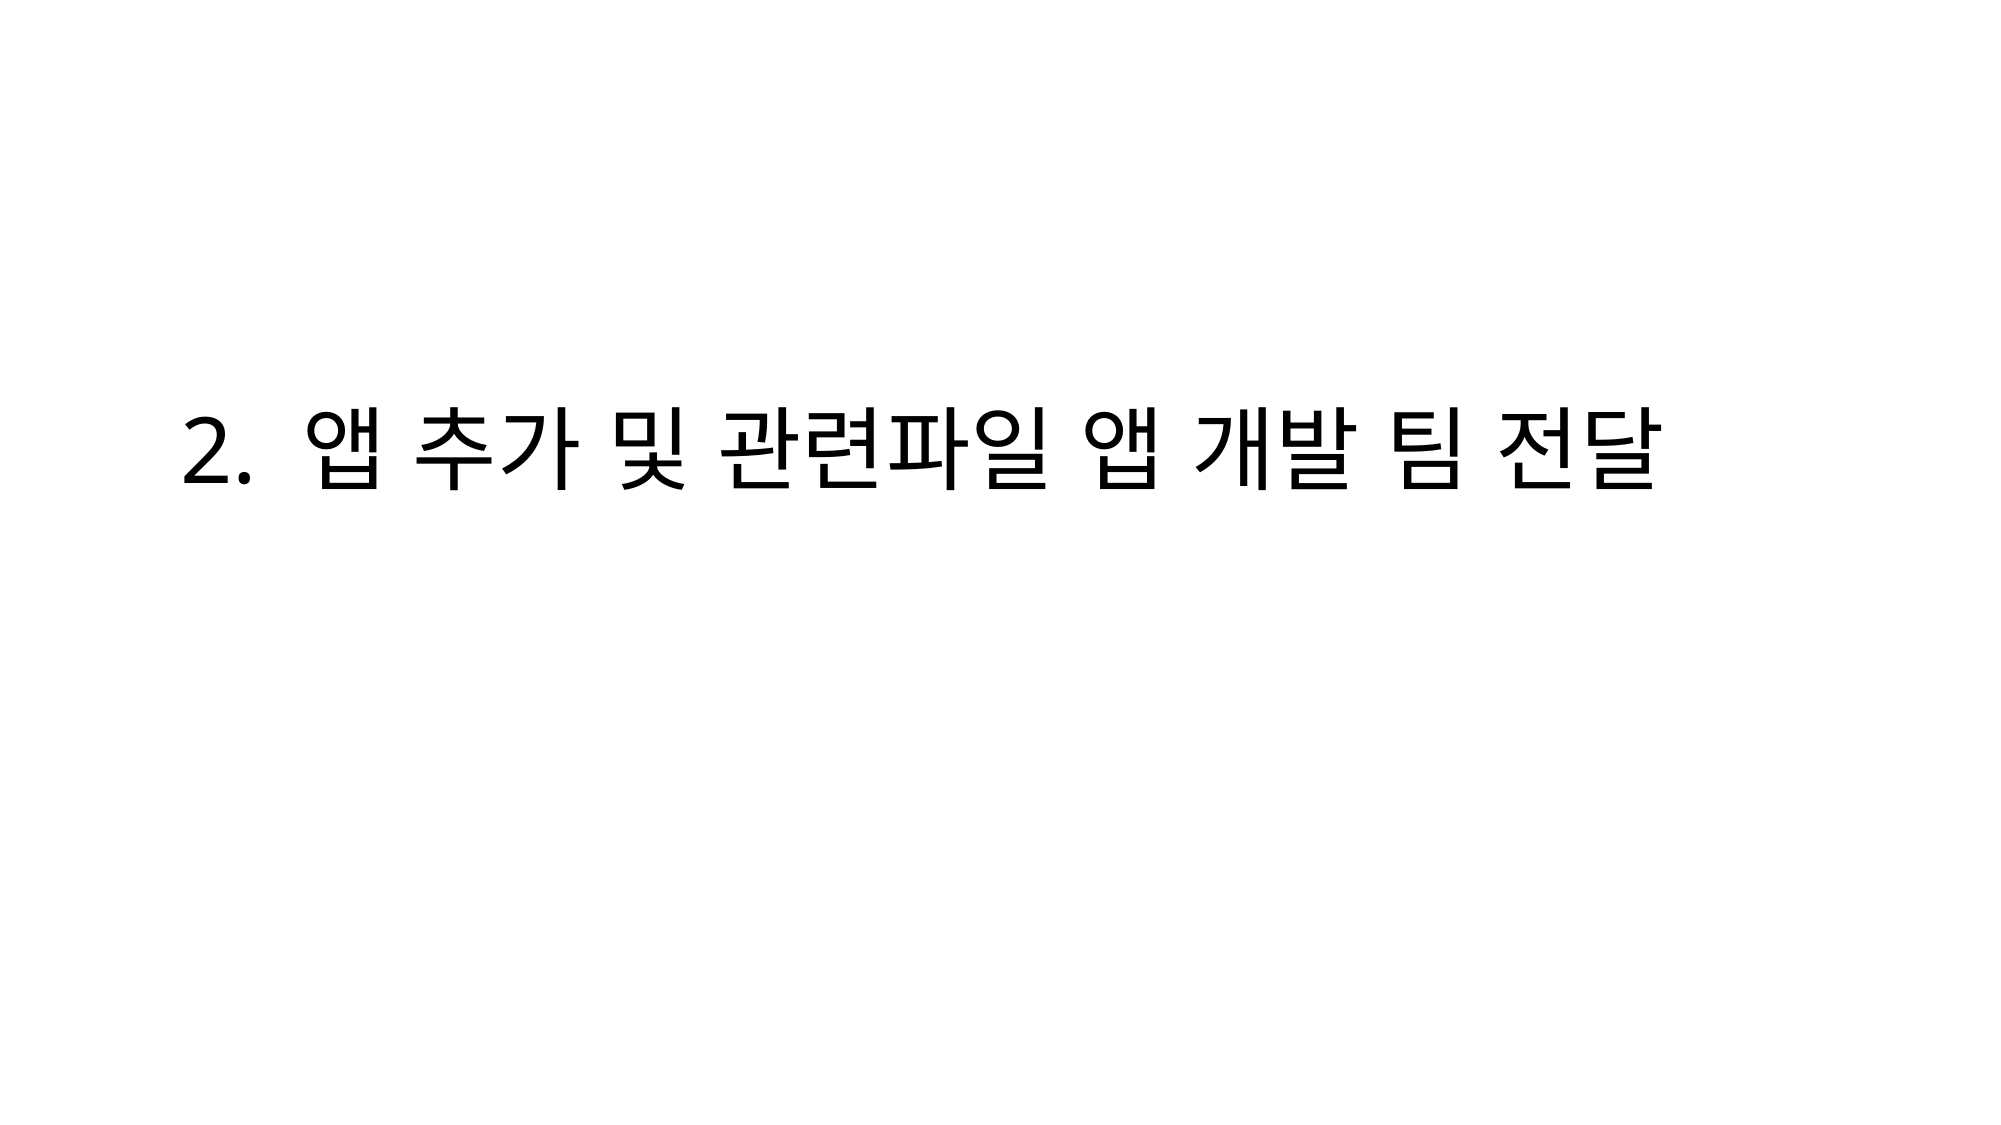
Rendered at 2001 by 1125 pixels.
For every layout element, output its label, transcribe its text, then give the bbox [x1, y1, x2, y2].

title 2. 앱 추가 및 관련파일 앱 개발 팀 전달 [165, 345, 1861, 563]
